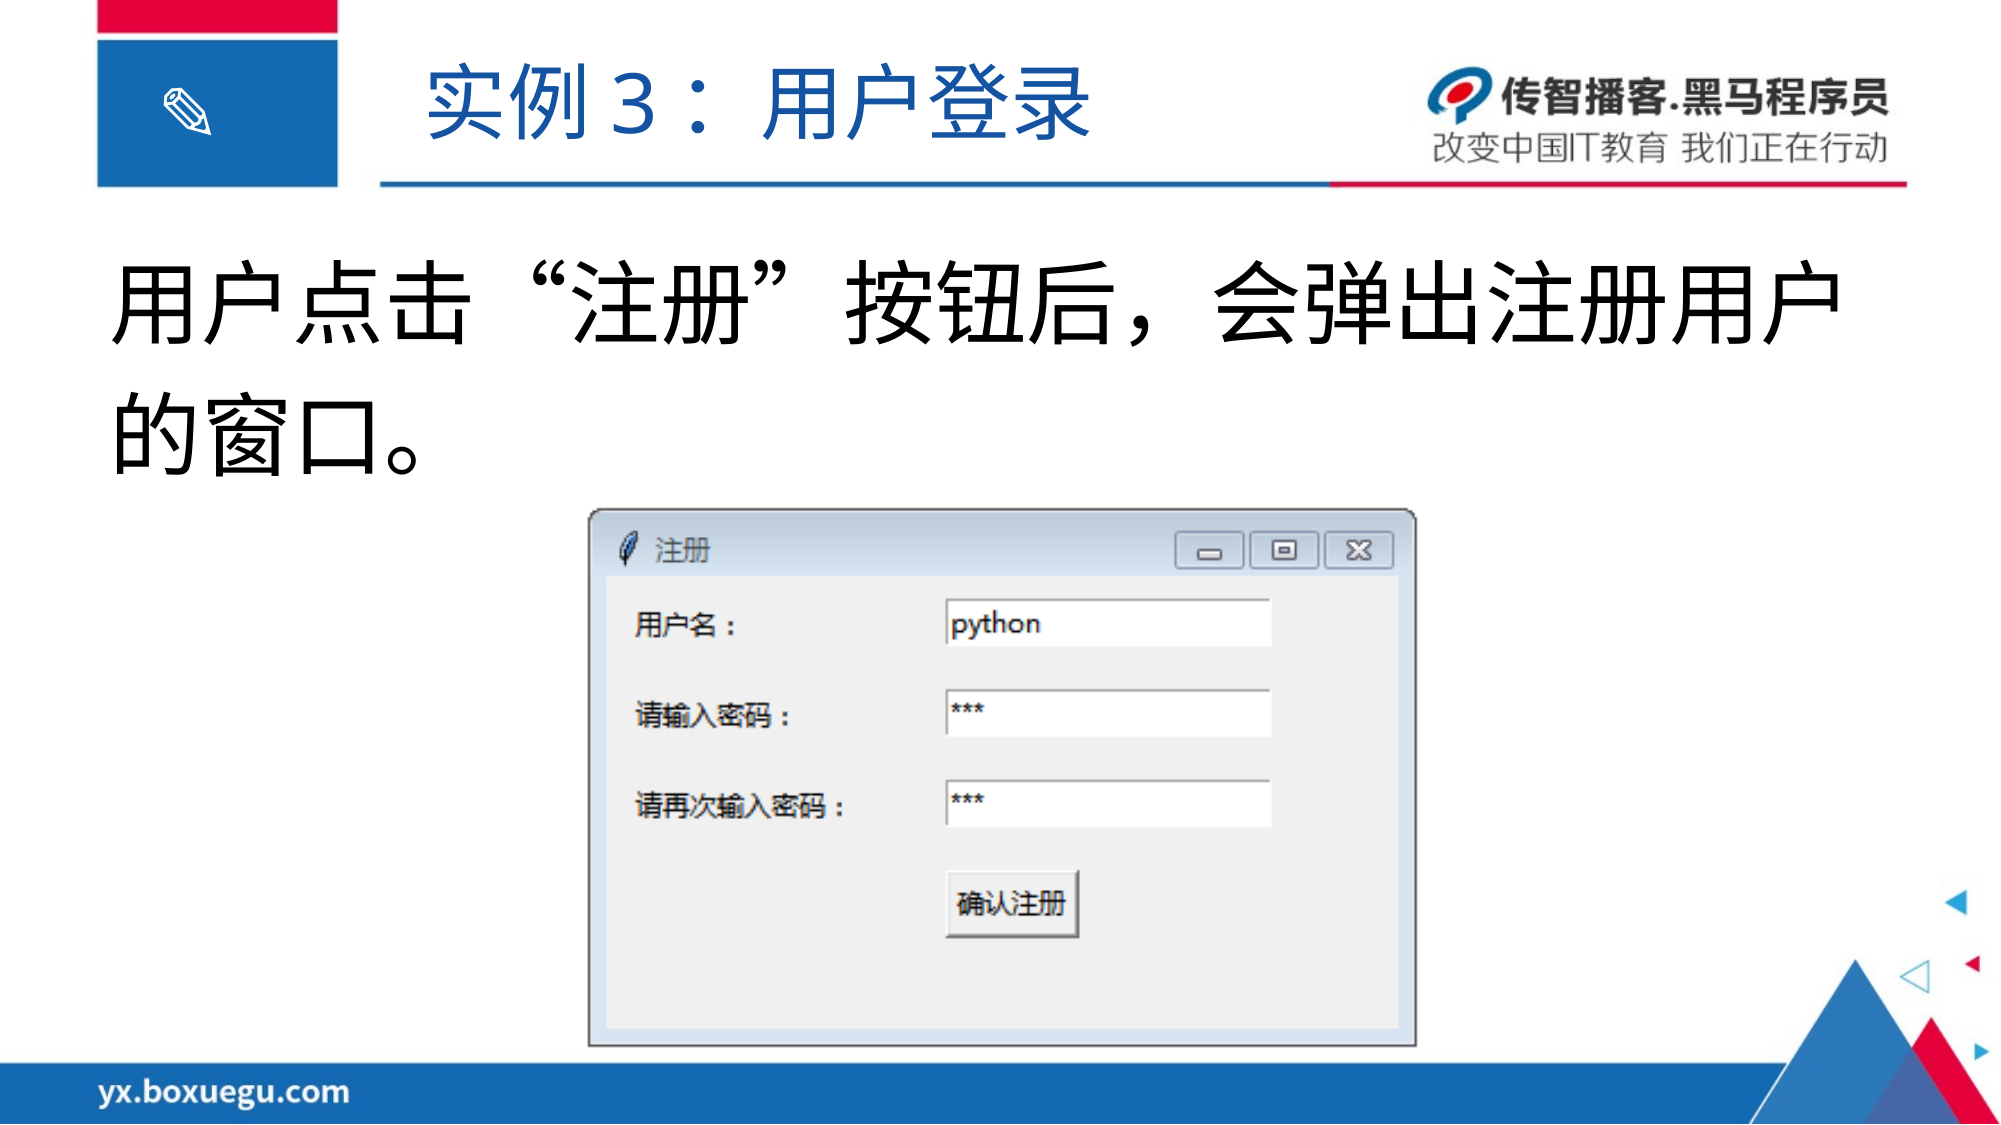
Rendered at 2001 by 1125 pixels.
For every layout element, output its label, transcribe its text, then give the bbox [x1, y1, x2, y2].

text_box 实例3：用户登录 [409, 43, 1292, 158]
text_box 用户点击“注册”按钮后，会弹出注册用户的窗口。 [94, 216, 1912, 496]
picture [0, 0, 2000, 1124]
